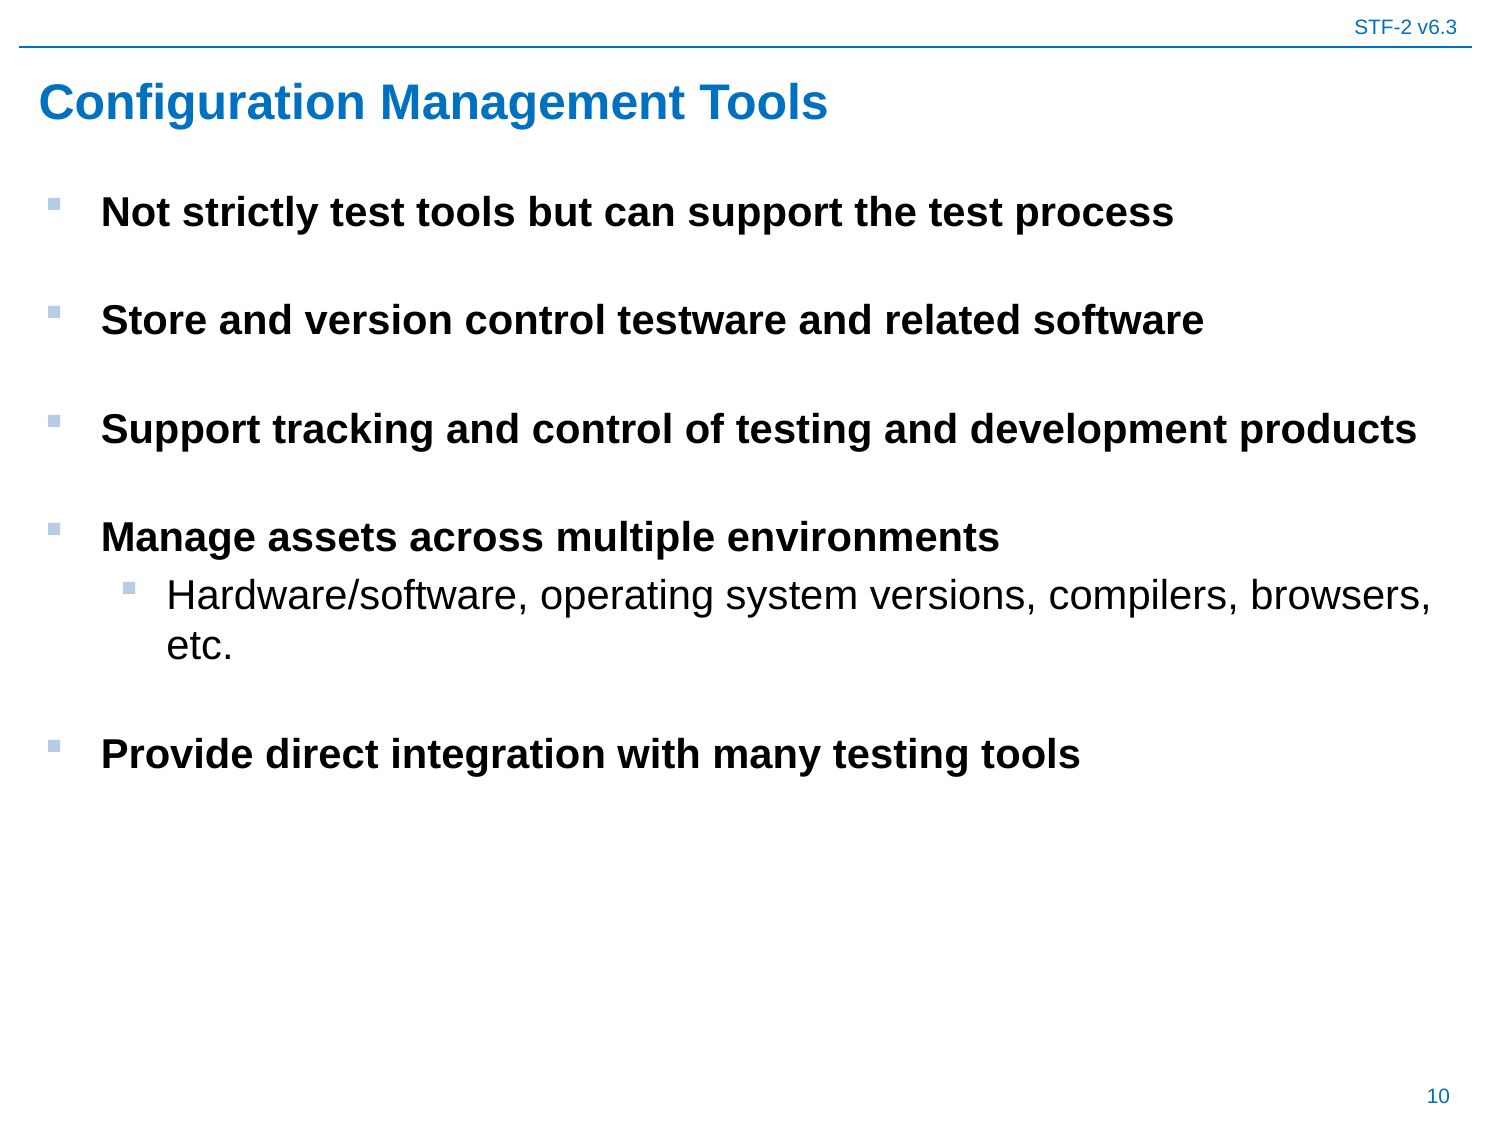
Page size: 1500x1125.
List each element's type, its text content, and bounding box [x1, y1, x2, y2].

list Not strictly test tools but can support the test process Store and version control testware and related software Support tracking and control of testing and development products Manage assets across multiple environments Hardware/software, operating system versions, compilers, browsers, etc. Provide direct integration with many testing tools [29, 177, 1477, 1063]
title Configuration Management Tools [23, 58, 1465, 141]
